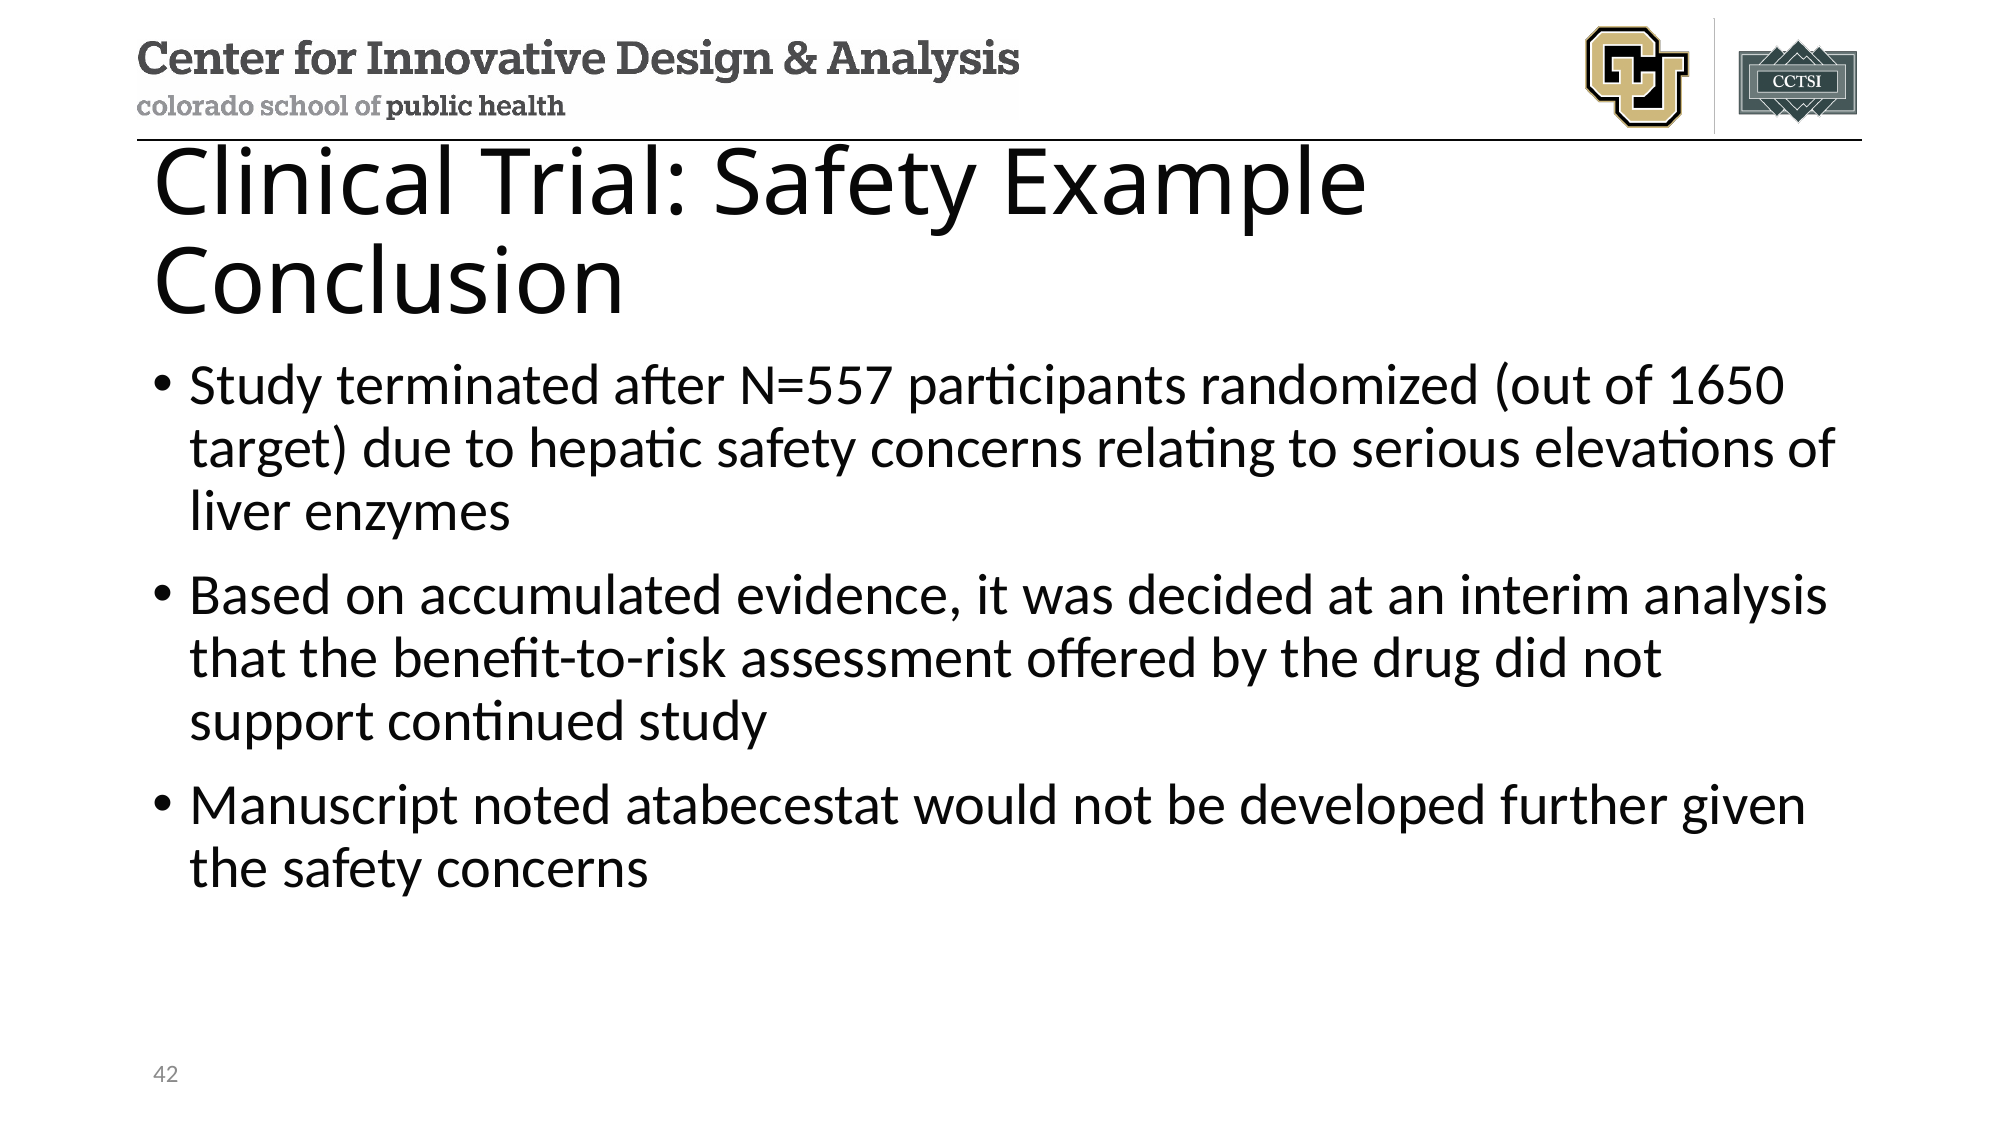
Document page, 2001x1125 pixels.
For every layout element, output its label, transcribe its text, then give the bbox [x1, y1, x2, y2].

slide_number 42 [138, 1042, 589, 1103]
list Study terminated after N=557 participants randomized (out of 1650 target) due to hepatic safety concerns relating to serious elevations of liver enzymes Based on accumulated evidence, it was decided at an interim analysis that the benefit-to-risk assessment offered by the drug did not support continued study Manuscript noted atabecestat would not be developed further given the safety concerns [137, 347, 1863, 1014]
title Clinical Trial: Safety Example Conclusion [137, 150, 1863, 318]
picture [1584, 17, 1857, 134]
picture [137, 39, 1019, 120]
